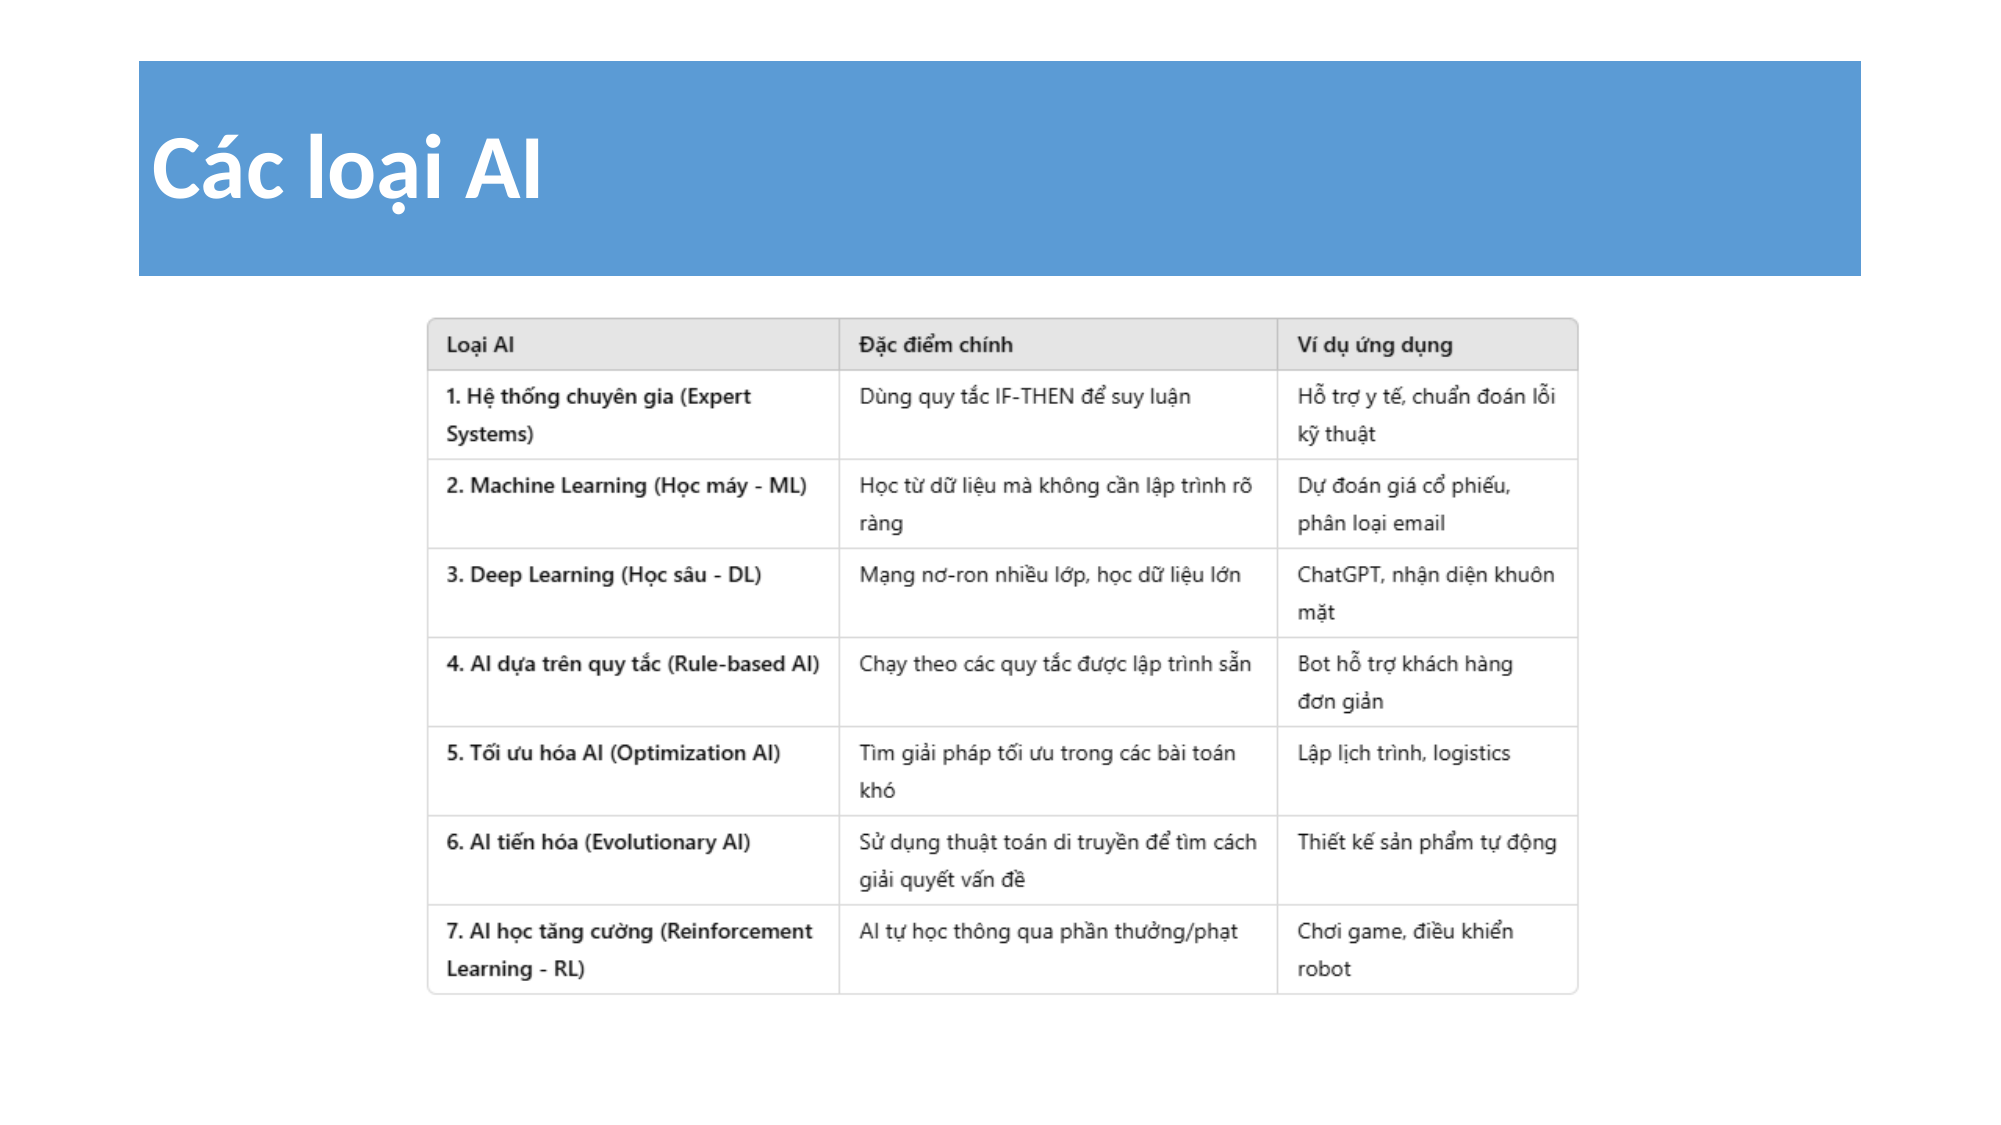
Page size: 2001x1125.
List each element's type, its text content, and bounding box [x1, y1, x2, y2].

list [410, 307, 1590, 1006]
title Các loại AI [136, 58, 1864, 279]
